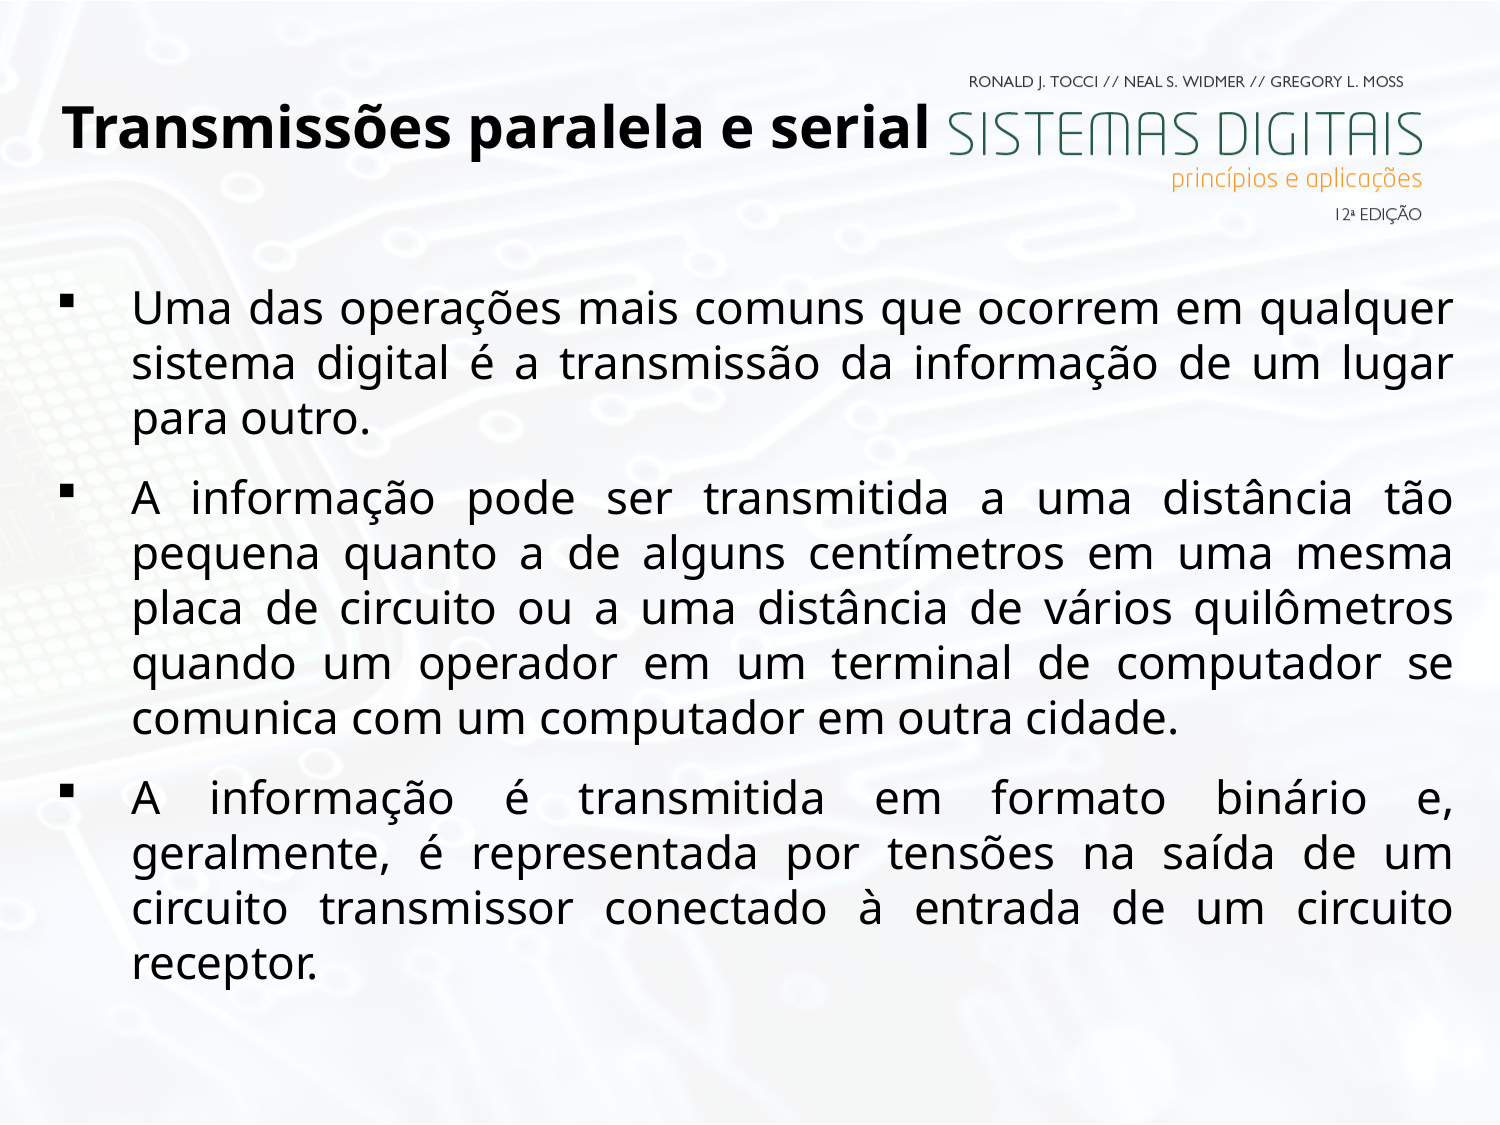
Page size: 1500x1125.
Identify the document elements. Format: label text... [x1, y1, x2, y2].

title Transmissões paralela e serial [41, 42, 951, 209]
subtitle Uma das operações mais comuns que ocorrem em qualquer sistema digital é a transmissão da informação de um lugar para outro. A informação pode ser transmitida a uma distância tão pequena quanto a de alguns centímetros em uma mesma placa de circuito ou a uma distância de vários quilômetros quando um operador em um terminal de computador se comunica com um computador em outra cidade. A informação é transmitida em formato binário e, geralmente, é representada por tensões na saída de um circuito transmissor conectado à entrada de um circuito receptor. [41, 271, 1471, 1083]
picture [0, 1, 1500, 1124]
